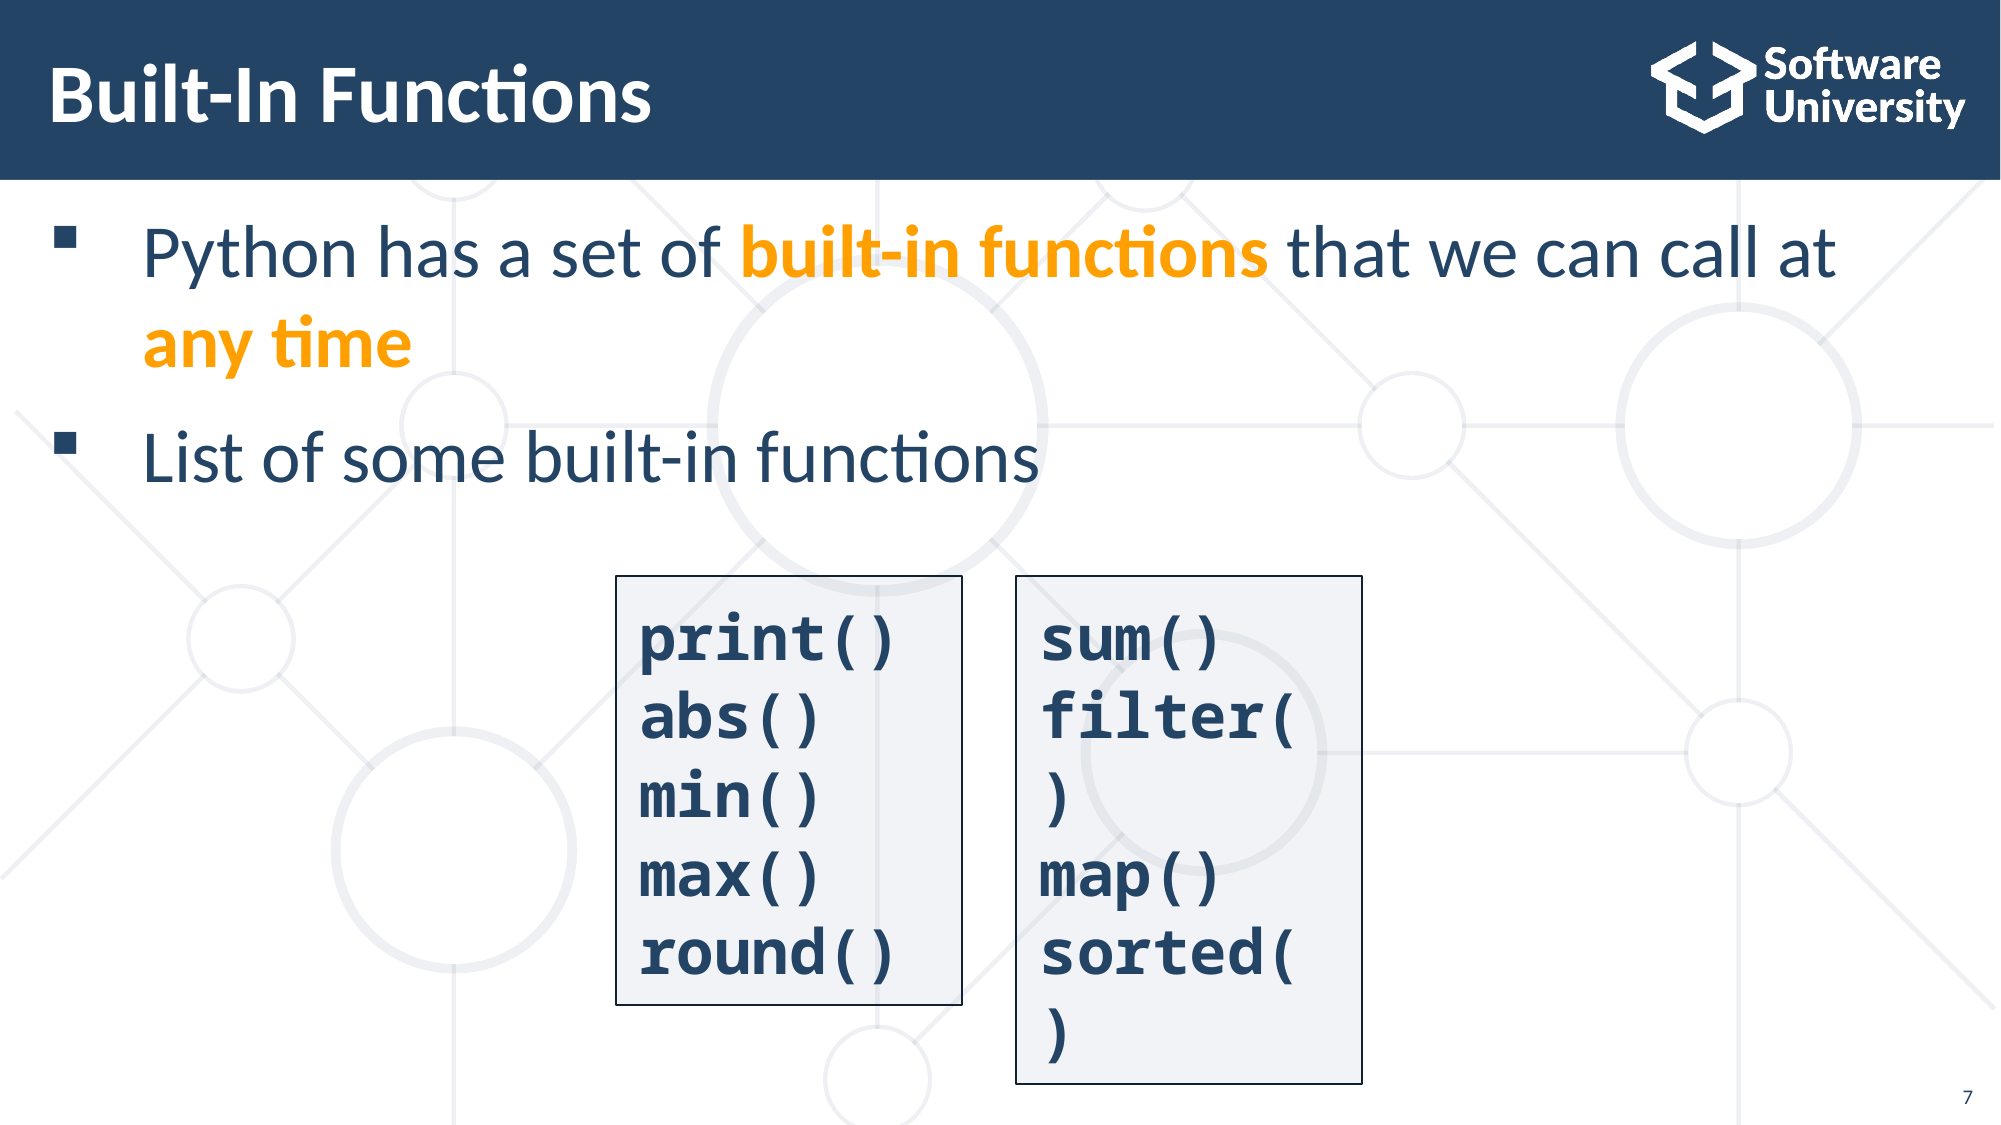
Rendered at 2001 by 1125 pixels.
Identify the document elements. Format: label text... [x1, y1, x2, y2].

title Built-In Functions [31, 16, 1625, 162]
slide_number 7 [1927, 1067, 1989, 1117]
text_box print() abs() min() max() round() [615, 576, 962, 1005]
list Python has a set of built-in functions that we can call at any time List of some built-in functions [31, 196, 1969, 1109]
picture [1651, 41, 1966, 134]
text_box sum() filter() map() sorted() [1016, 576, 1363, 1084]
